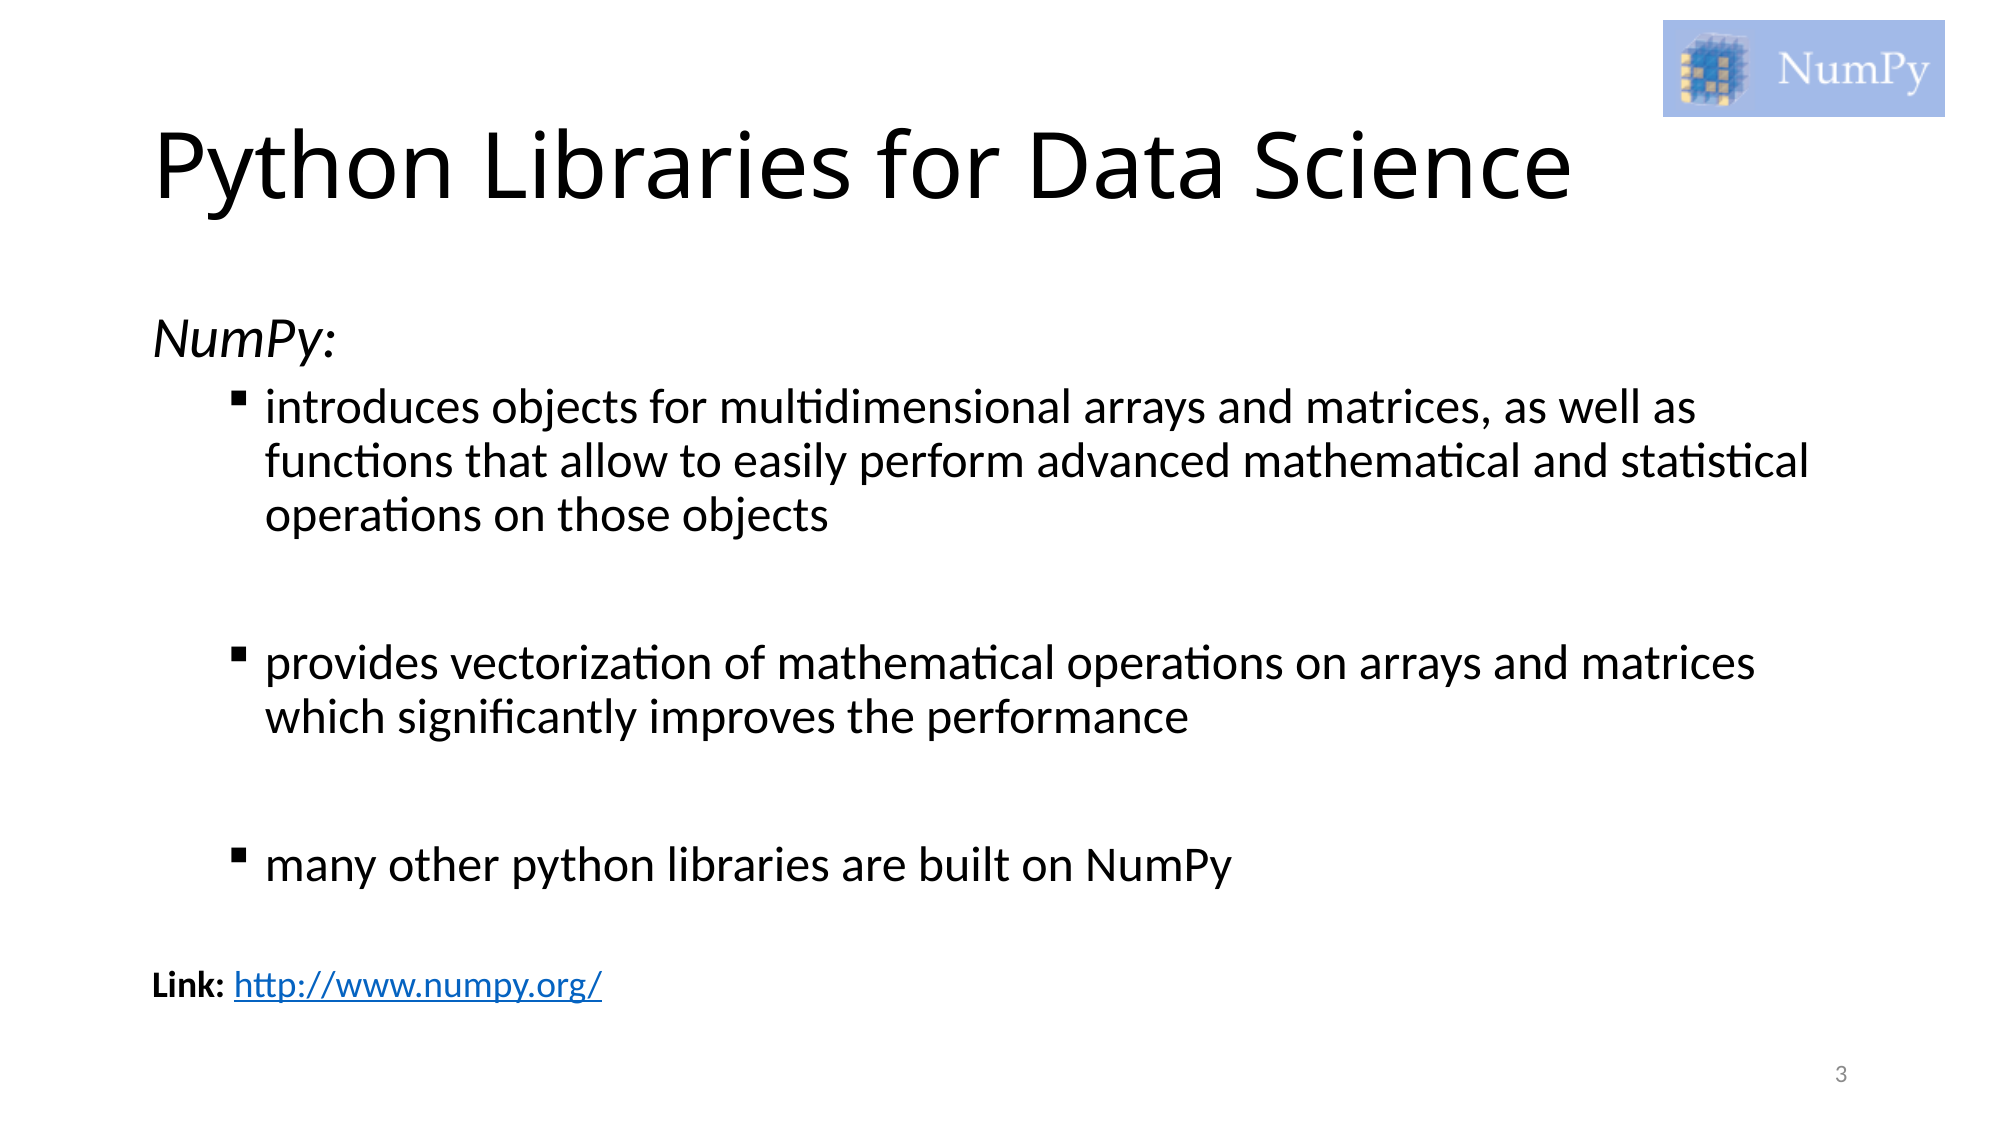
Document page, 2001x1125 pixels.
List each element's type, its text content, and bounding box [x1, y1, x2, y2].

list NumPy: introduces objects for multidimensional arrays and matrices, as well as functions that allow to easily perform advanced mathematical and statistical operations on those objects provides vectorization of mathematical operations on arrays and matrices which significantly improves the performance many other python libraries are built on NumPy [137, 299, 1863, 1014]
title Python Libraries for Data Science [137, 59, 1863, 278]
text_box Link: http://www.numpy.org/ [137, 952, 869, 1013]
slide_number 3 [1412, 1042, 1863, 1103]
picture [1663, 20, 1945, 117]
